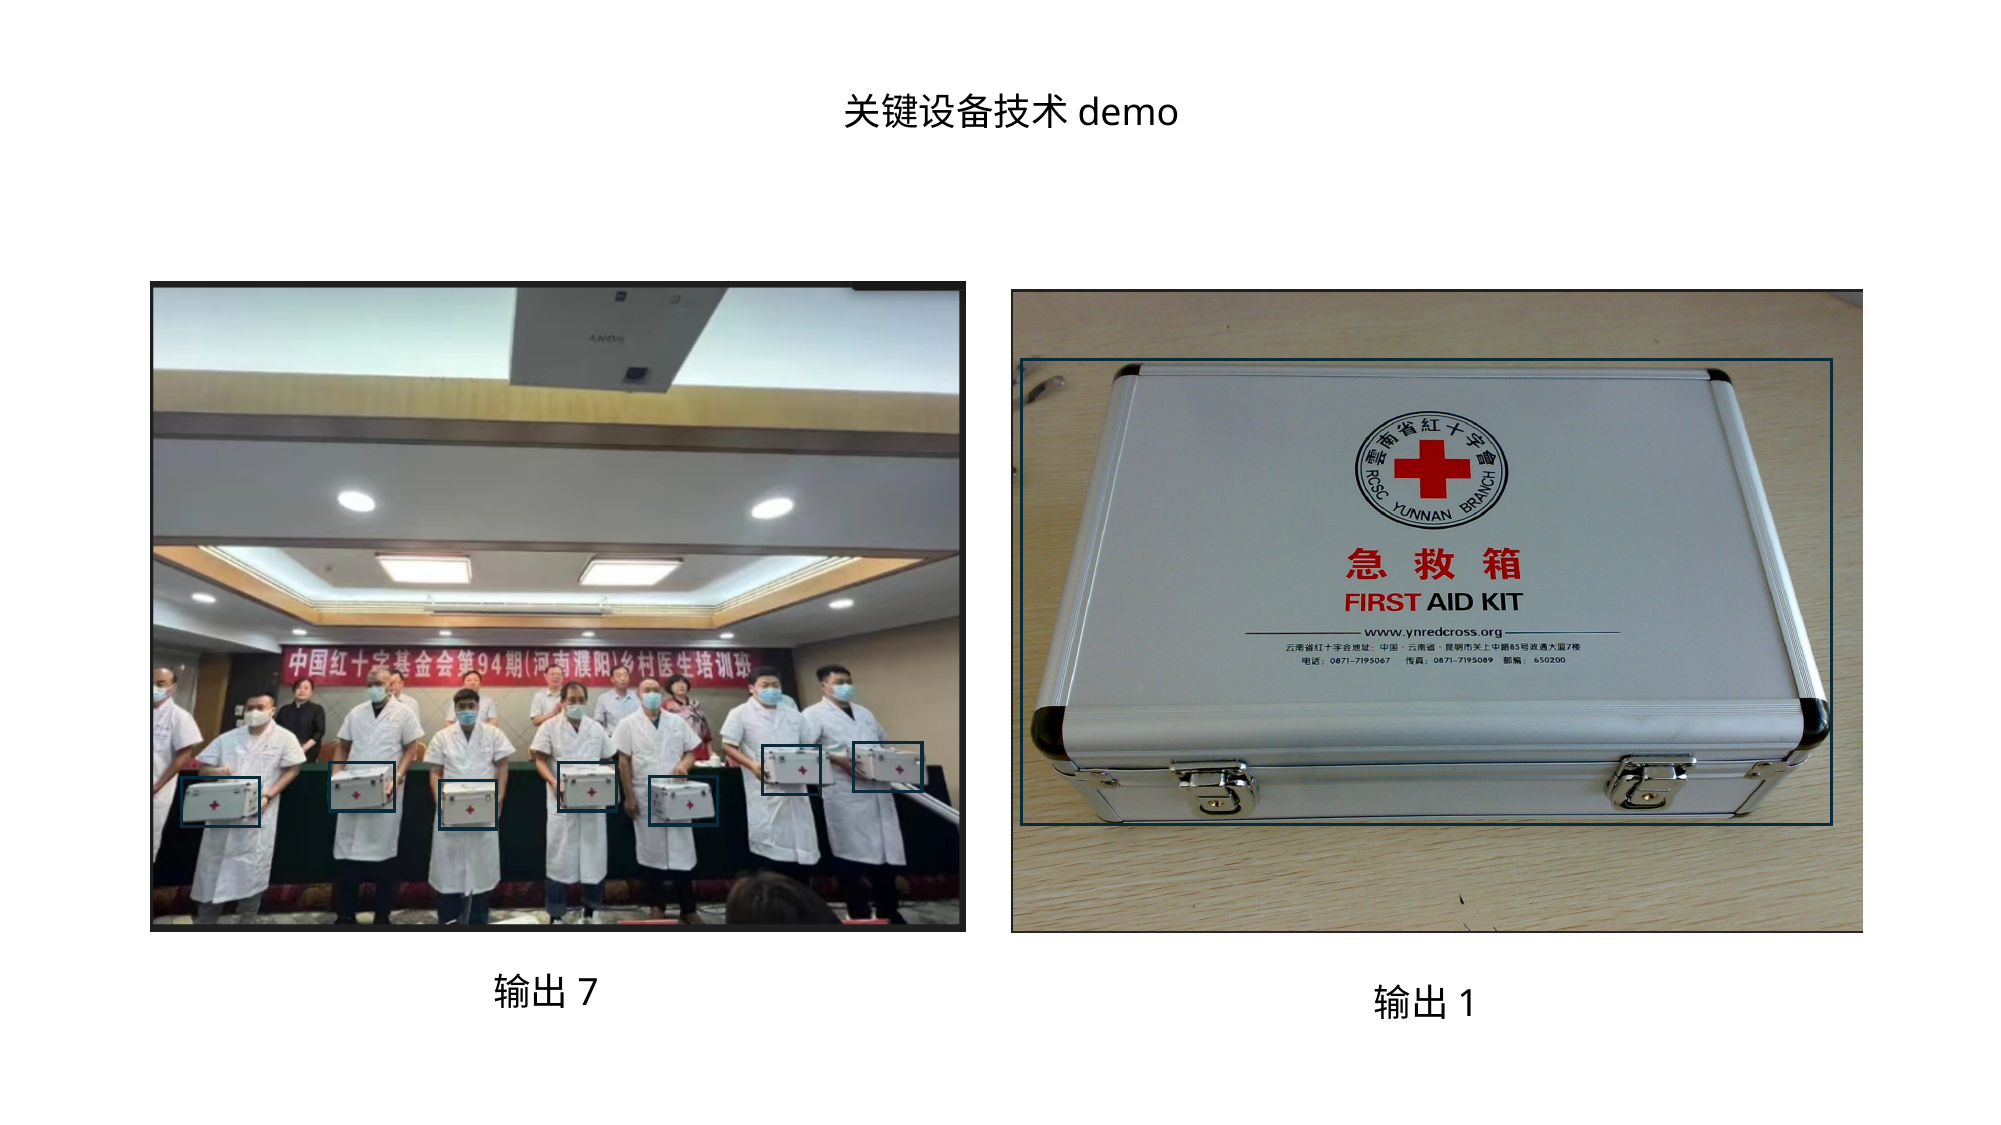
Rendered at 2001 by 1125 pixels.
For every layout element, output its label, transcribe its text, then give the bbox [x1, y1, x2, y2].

text_box 输出1 [1358, 971, 1494, 1032]
picture [149, 280, 967, 932]
picture [1010, 289, 1864, 934]
text_box 输出7 [478, 961, 614, 1021]
text_box 关键设备技术demo [828, 80, 1195, 141]
